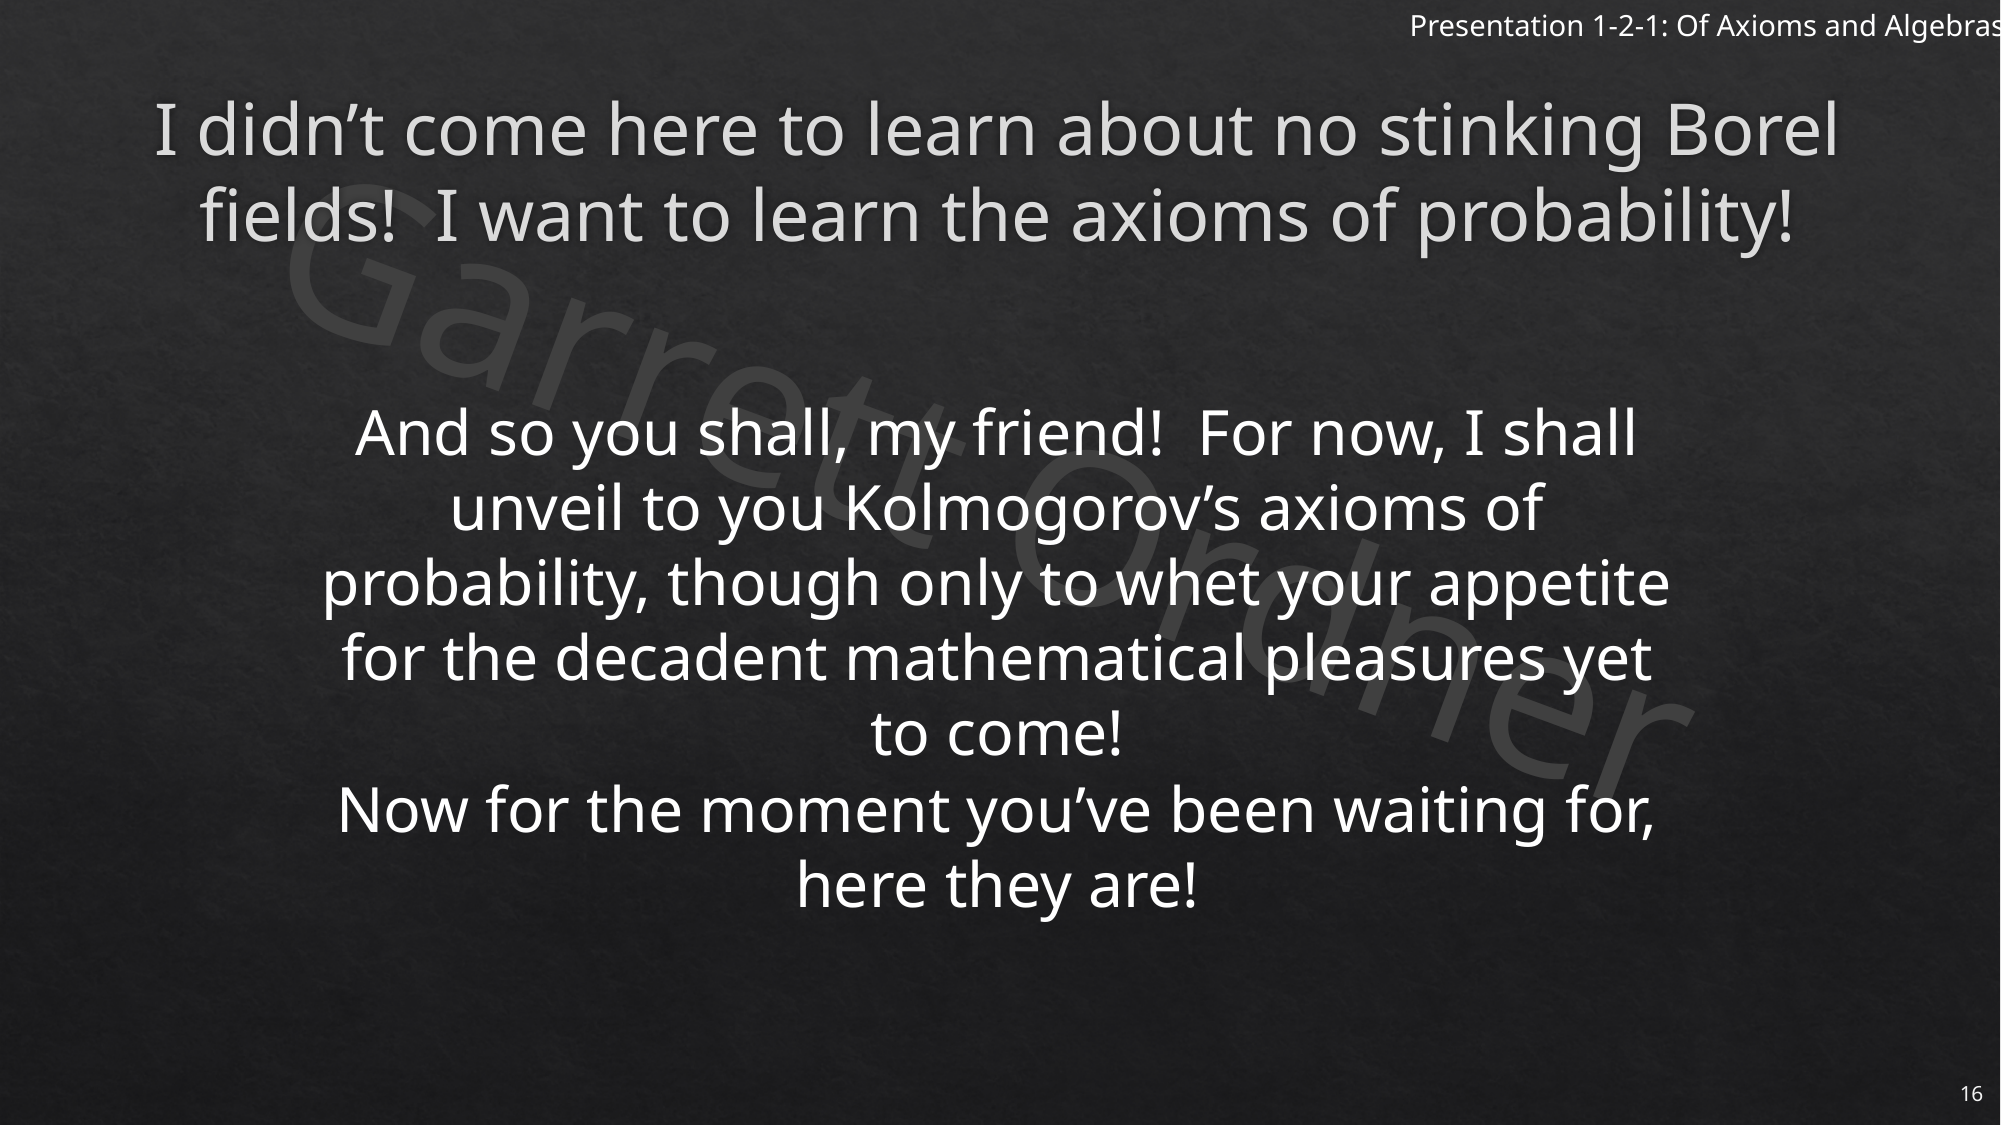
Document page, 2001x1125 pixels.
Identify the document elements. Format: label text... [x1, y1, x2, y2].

text_box And so you shall, my friend! For now, I shall unveil to you Kolmogorov’s axioms of probability, though only to whet your appetite for the decadent mathematical pleasures yet to come! [297, 385, 1699, 762]
text_box Now for the moment you’ve been waiting for, here they are! [297, 762, 1699, 928]
slide_number 16 [1874, 1065, 1999, 1125]
title I didn’t come here to learn about no stinking Borel fields! I want to learn the axioms of probability! [135, 66, 1860, 273]
